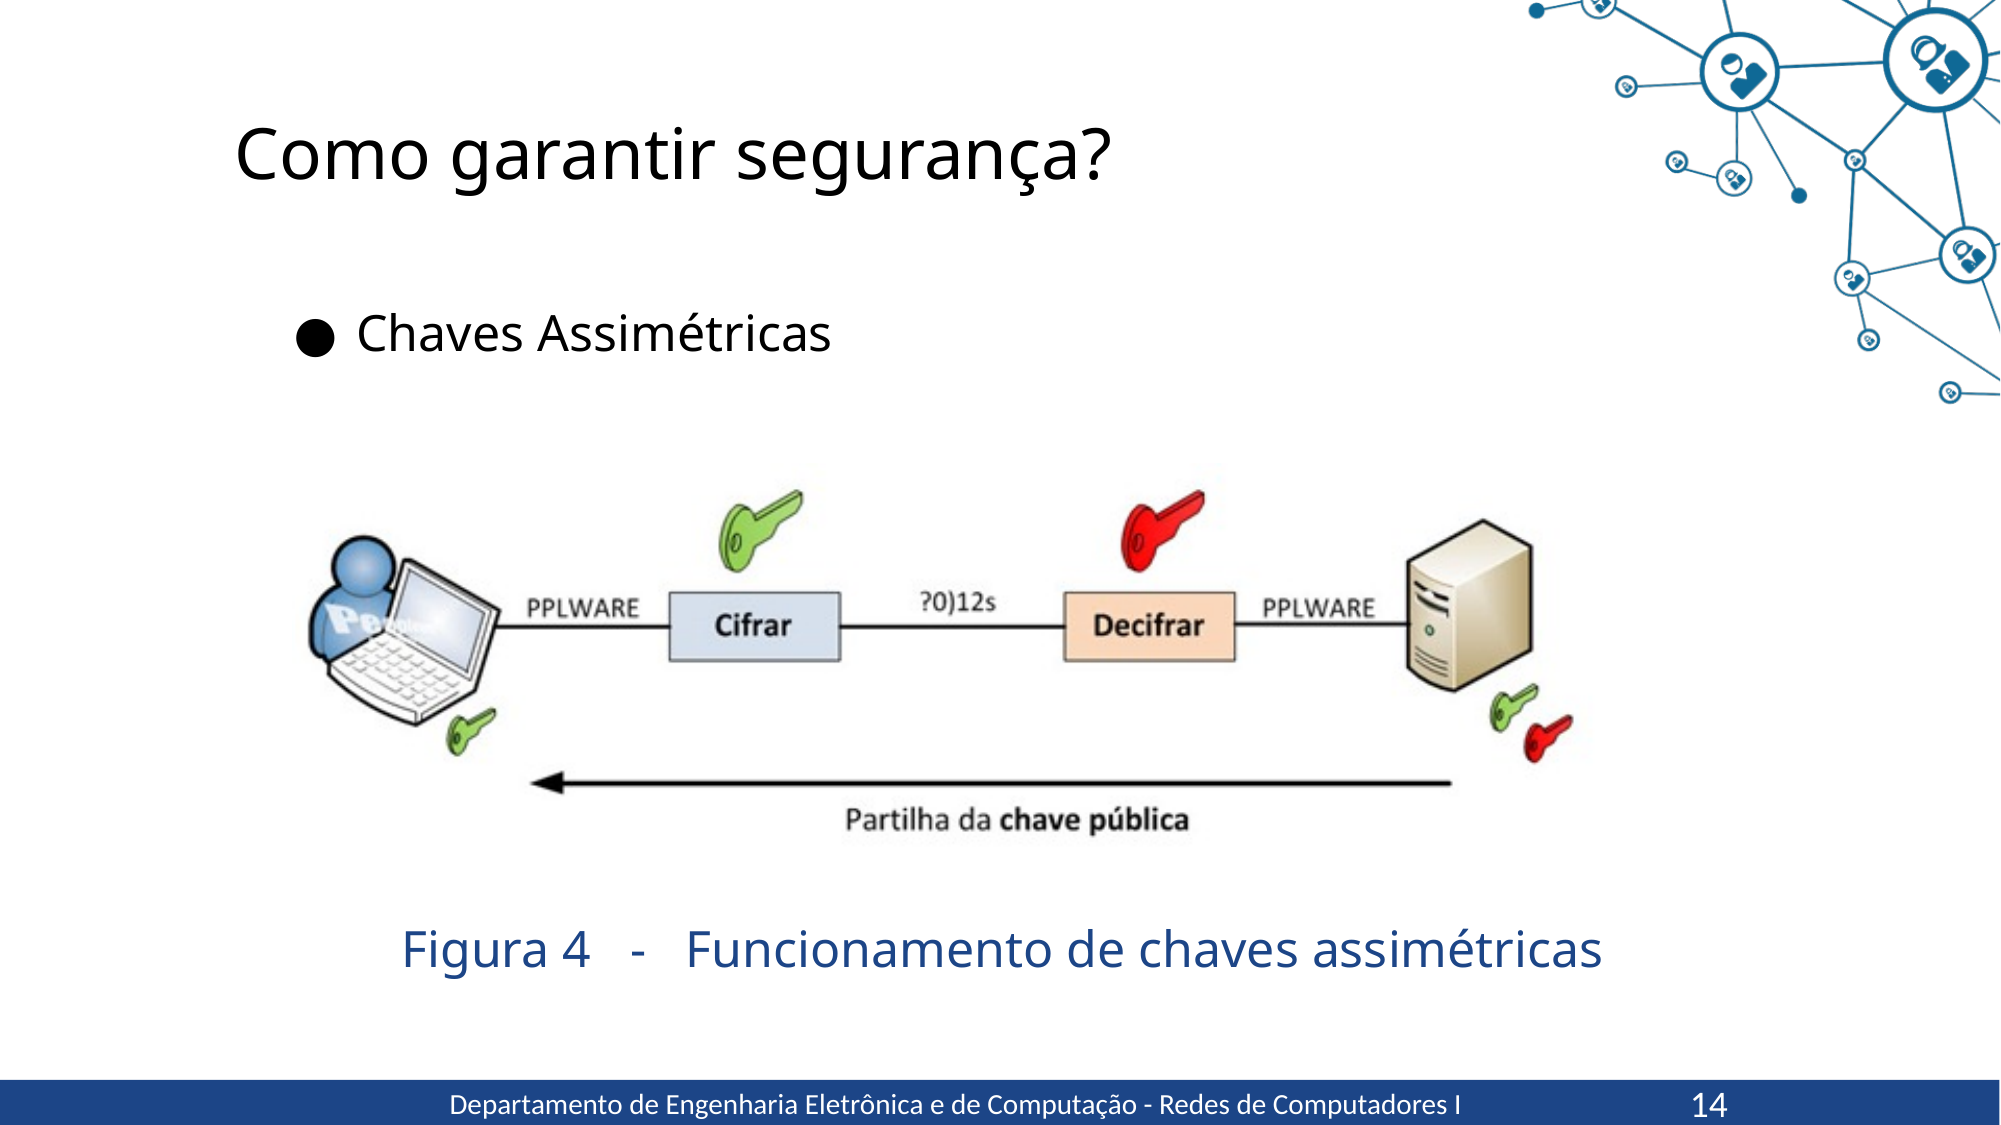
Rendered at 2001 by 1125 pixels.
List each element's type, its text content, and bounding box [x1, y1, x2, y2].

picture [1704, 0, 2001, 500]
text_box Figura 4 - Funcionamento de chaves assimétricas [386, 902, 1626, 1015]
slide_number 14 [1674, 1083, 1780, 1122]
picture [292, 463, 1626, 885]
title Como garantir segurança? [219, 0, 1780, 203]
list Chaves Assimétricas [266, 300, 1017, 977]
